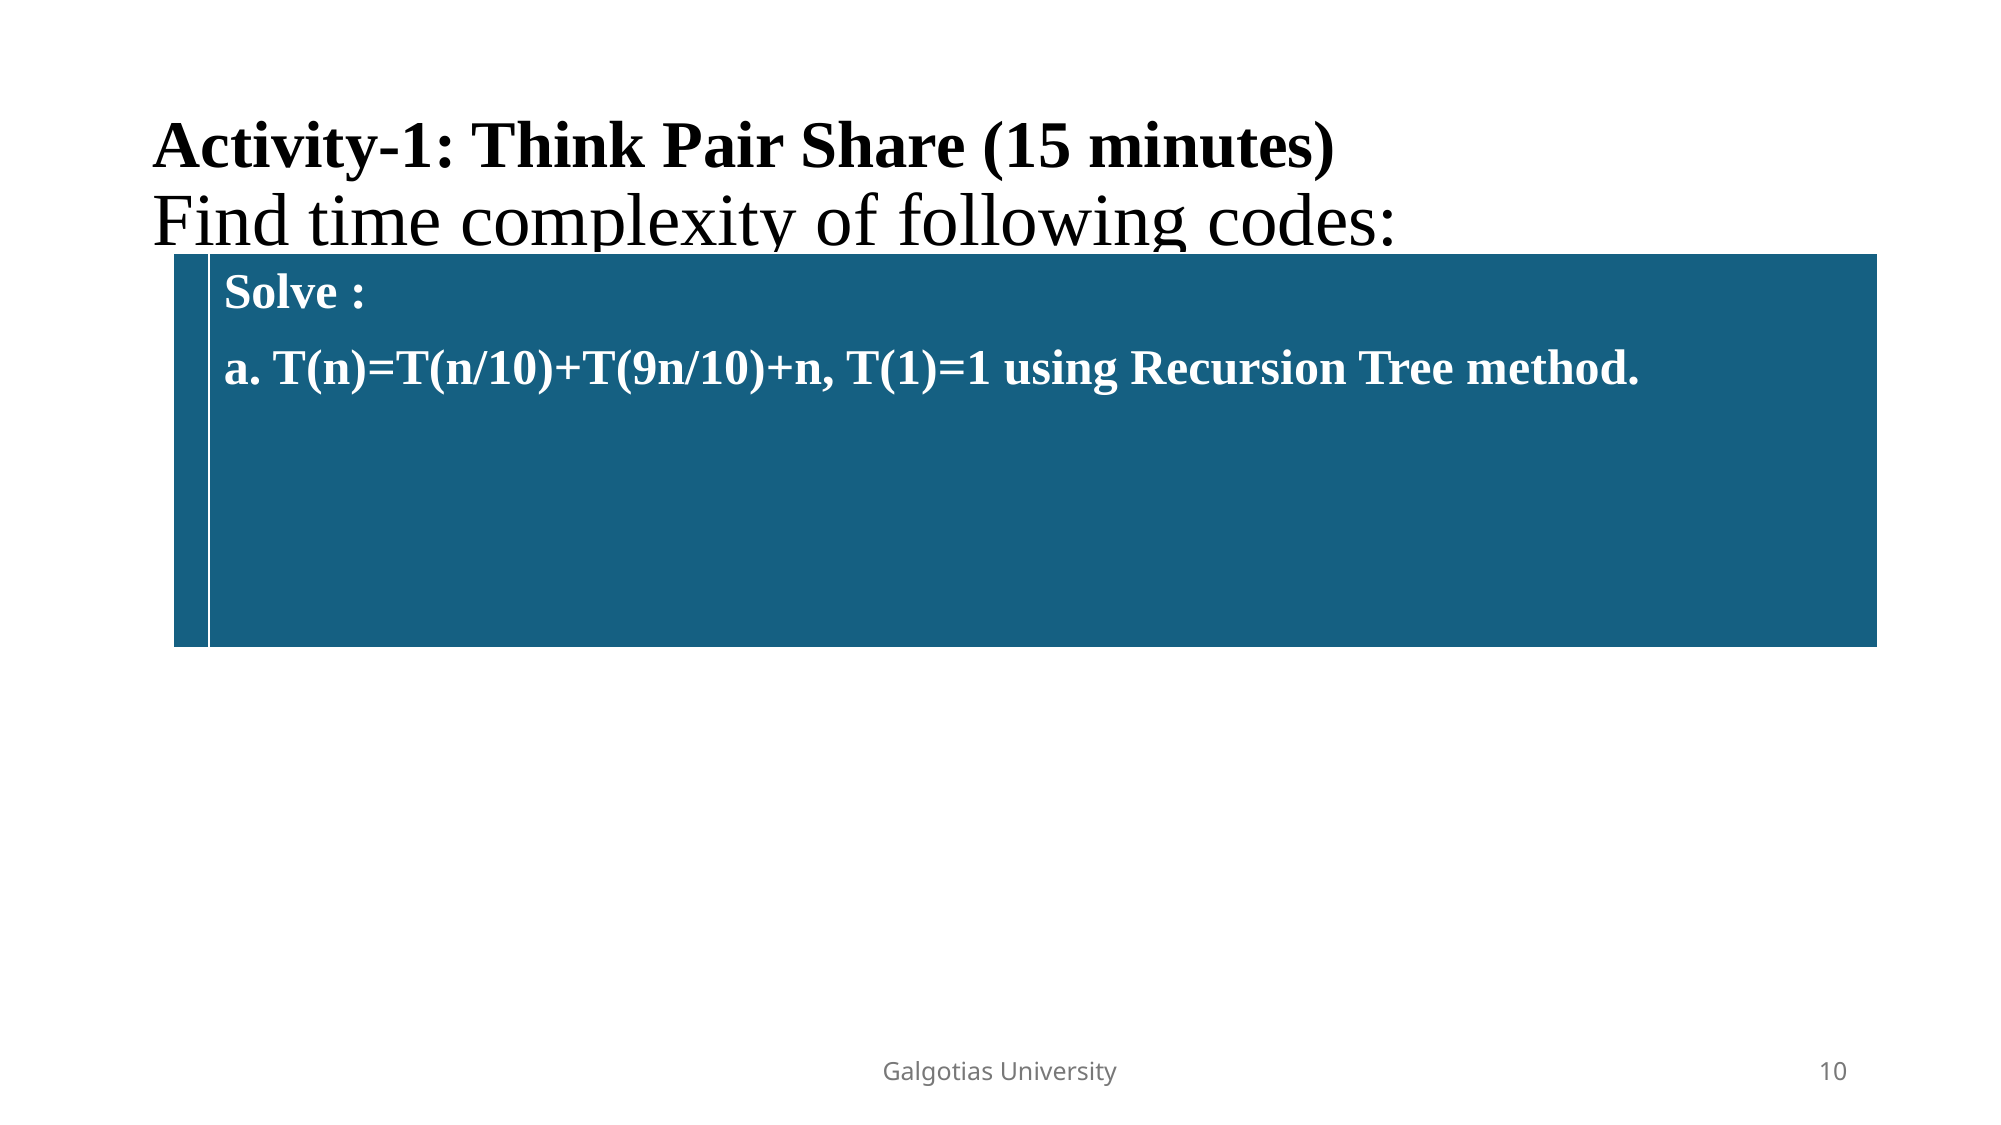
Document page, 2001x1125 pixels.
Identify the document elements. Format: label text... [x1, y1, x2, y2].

table_header [174, 254, 208, 647]
footer Galgotias University [662, 1042, 1338, 1103]
list Find time complexity of following codes: [137, 156, 1863, 969]
slide_number 10 [1412, 1042, 1863, 1103]
title Activity-1: Think Pair Share (15 minutes) [137, 59, 1863, 156]
table_header Solve : a. T(n)=T(n/10)+T(9n/10)+n, T(1)=1 using Recursion Tree method. [210, 254, 1877, 647]
